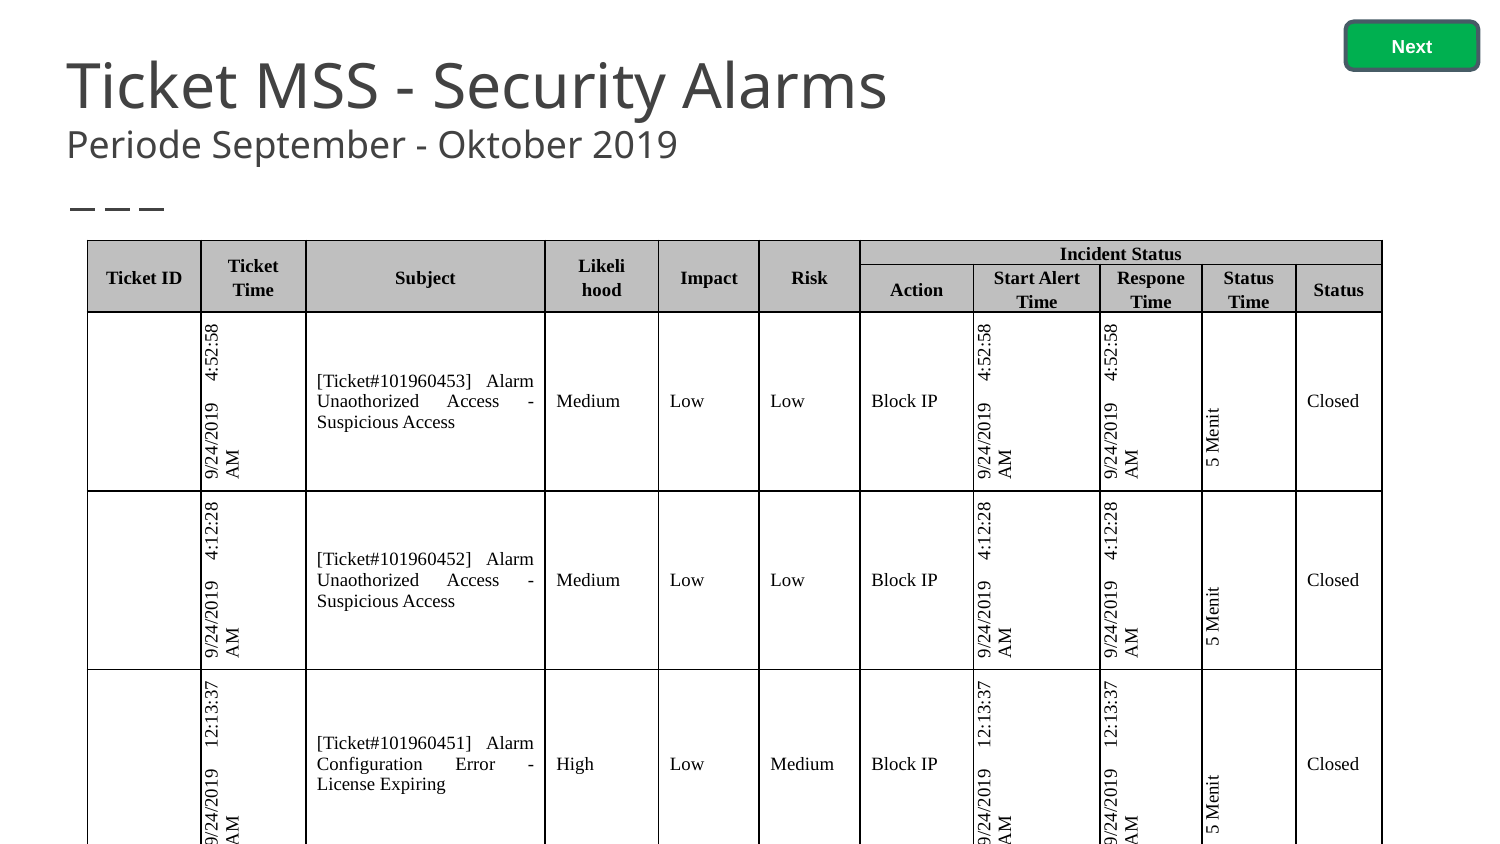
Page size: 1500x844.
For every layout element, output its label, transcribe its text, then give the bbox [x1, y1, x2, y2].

table_cell Low [760, 492, 859, 669]
table_cell 9/24/2019 4:52:58 AM [202, 313, 305, 490]
table_cell 9/24/2019 12:13:37 AM [974, 670, 1099, 844]
table_cell Closed [1297, 313, 1381, 490]
table_header Incident Status [861, 241, 1381, 264]
table_header Ticket ID [88, 241, 200, 311]
table_cell 5 Menit [1203, 670, 1295, 844]
table_cell 9/24/2019 4:12:28 AM [974, 492, 1099, 669]
table_cell [Ticket#101960453] Alarm Unaothorized Access - Suspicious Access [307, 313, 544, 490]
table_cell Low [659, 492, 758, 669]
table_cell Low [659, 670, 758, 844]
table_header Ticket Time [202, 241, 305, 311]
table_cell Closed [1297, 670, 1381, 844]
table_header Likeli hood [546, 241, 658, 311]
title Ticket MSS - Security Alarms Periode September - Oktober 2019 [51, 61, 1449, 182]
table_cell Closed [1297, 492, 1381, 669]
table_cell Action [861, 265, 973, 311]
table_cell Start Alert Time [974, 265, 1099, 311]
table_cell High [546, 670, 658, 844]
table_cell Medium [760, 670, 859, 844]
table_cell 9/24/2019 12:13:37 AM [202, 670, 305, 844]
table_cell Respone Time [1101, 265, 1201, 311]
table_cell Status Time [1203, 265, 1295, 311]
table_cell [88, 670, 200, 844]
table_cell 5 Menit [1203, 313, 1295, 490]
table_cell Medium [546, 313, 658, 490]
table_cell Low [760, 313, 859, 490]
table_header Impact [659, 241, 758, 311]
text_box Next [1343, 19, 1481, 72]
table_cell [88, 313, 200, 490]
table_cell Block IP [861, 492, 973, 669]
table_cell Block IP [861, 670, 973, 844]
table_cell 9/24/2019 4:52:58 AM [974, 313, 1099, 490]
table_cell Medium [546, 492, 658, 669]
table_cell [Ticket#101960452] Alarm Unaothorized Access - Suspicious Access [307, 492, 544, 669]
table_cell 5 Menit [1203, 492, 1295, 669]
table_cell Block IP [861, 313, 973, 490]
table_cell 9/24/2019 4:52:58 AM [1101, 313, 1201, 490]
table_cell 9/24/2019 4:12:28 AM [202, 492, 305, 669]
table_cell 9/24/2019 4:12:28 AM [1101, 492, 1201, 669]
table_header Risk [760, 241, 859, 311]
table_cell 9/24/2019 12:13:37 AM [1101, 670, 1201, 844]
table_cell Status [1297, 265, 1381, 311]
table_header Subject [307, 241, 544, 311]
table_cell [88, 492, 200, 669]
table_cell [Ticket#101960451] Alarm Configuration Error - License Expiring [307, 670, 544, 844]
table_cell Low [659, 313, 758, 490]
